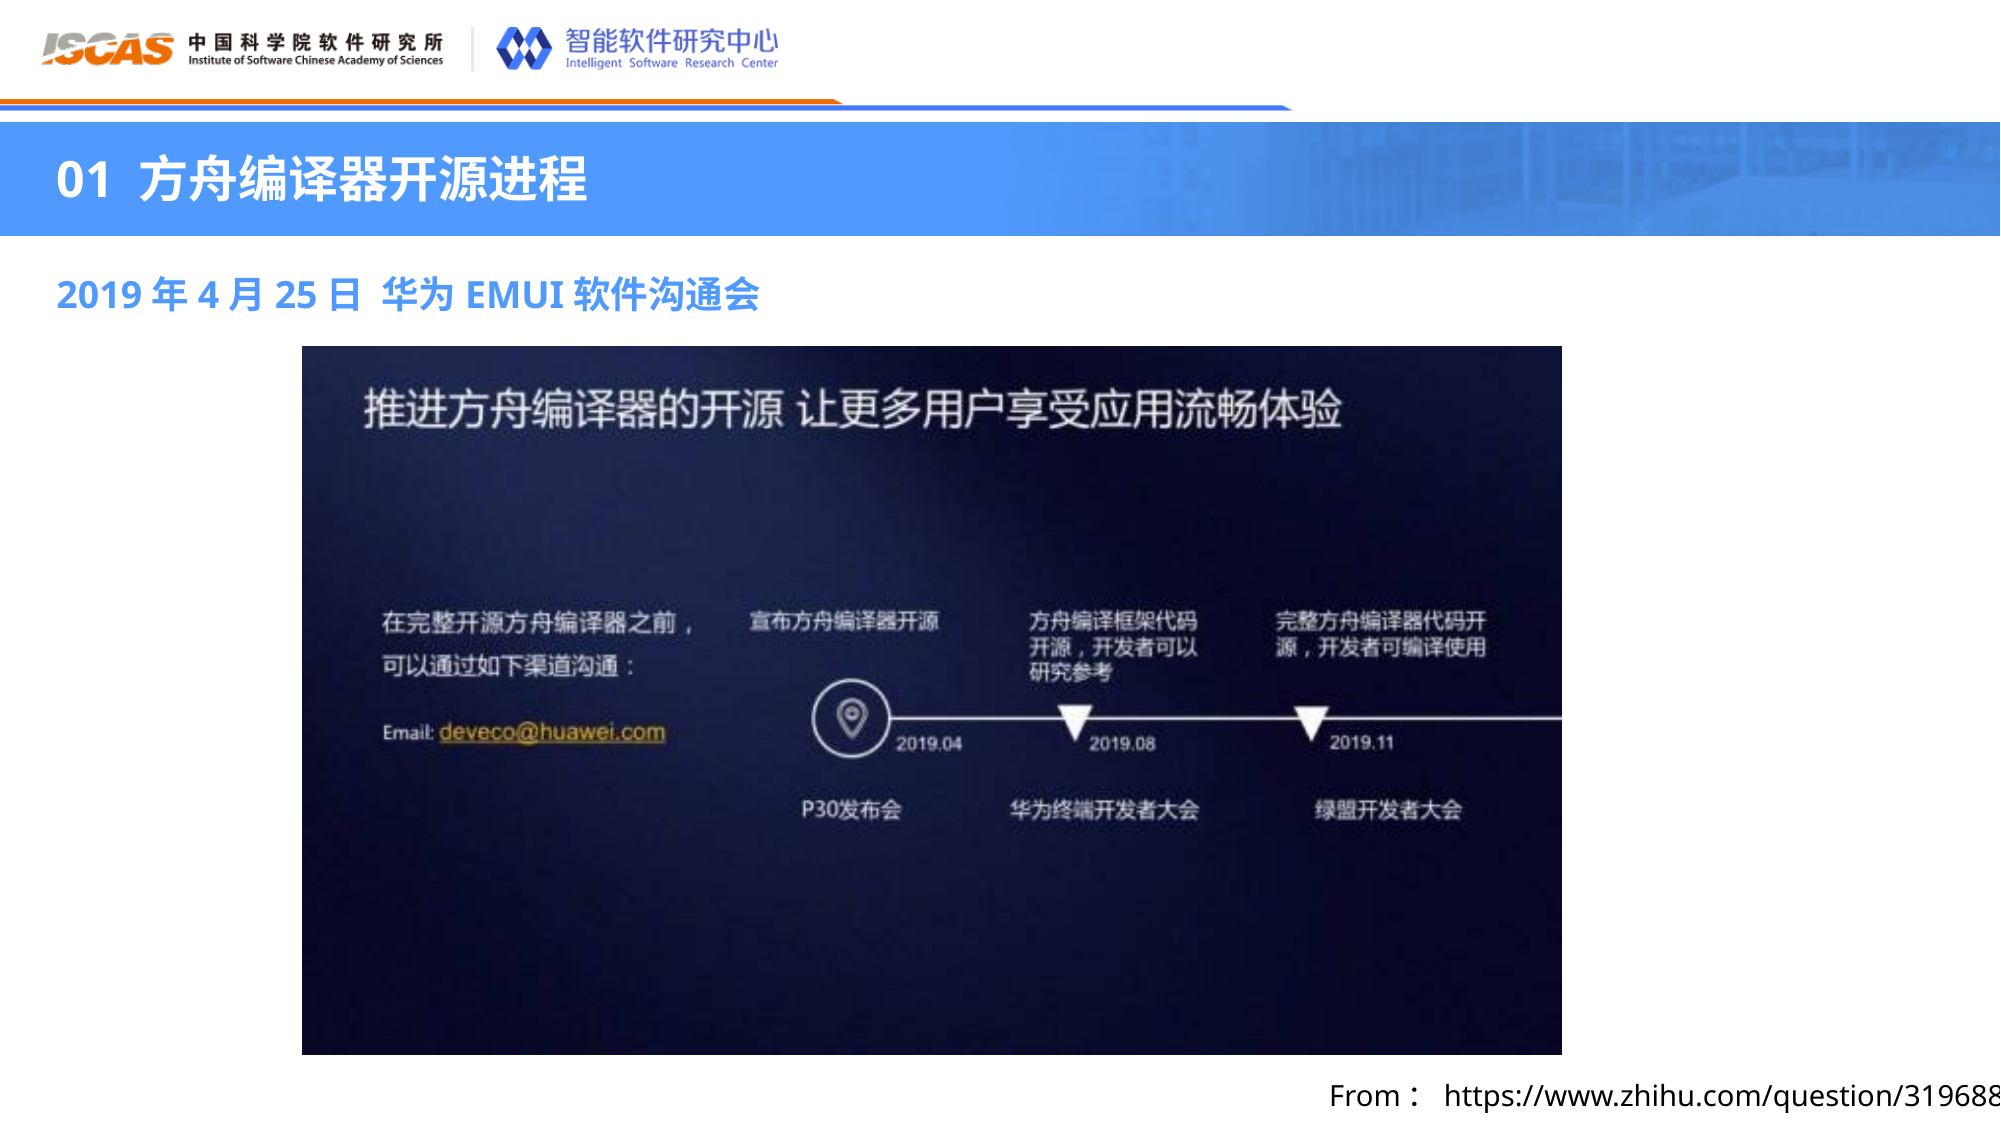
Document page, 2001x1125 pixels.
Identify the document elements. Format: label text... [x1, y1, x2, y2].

picture [0, 0, 2000, 1125]
list 01 方舟编译器开源进程 [41, 146, 865, 212]
text_box From：https://www.zhihu.com/question/319688949 [1314, 1070, 2000, 1120]
list 2019年4月25日 华为EMUI软件沟通会 [41, 268, 1000, 339]
